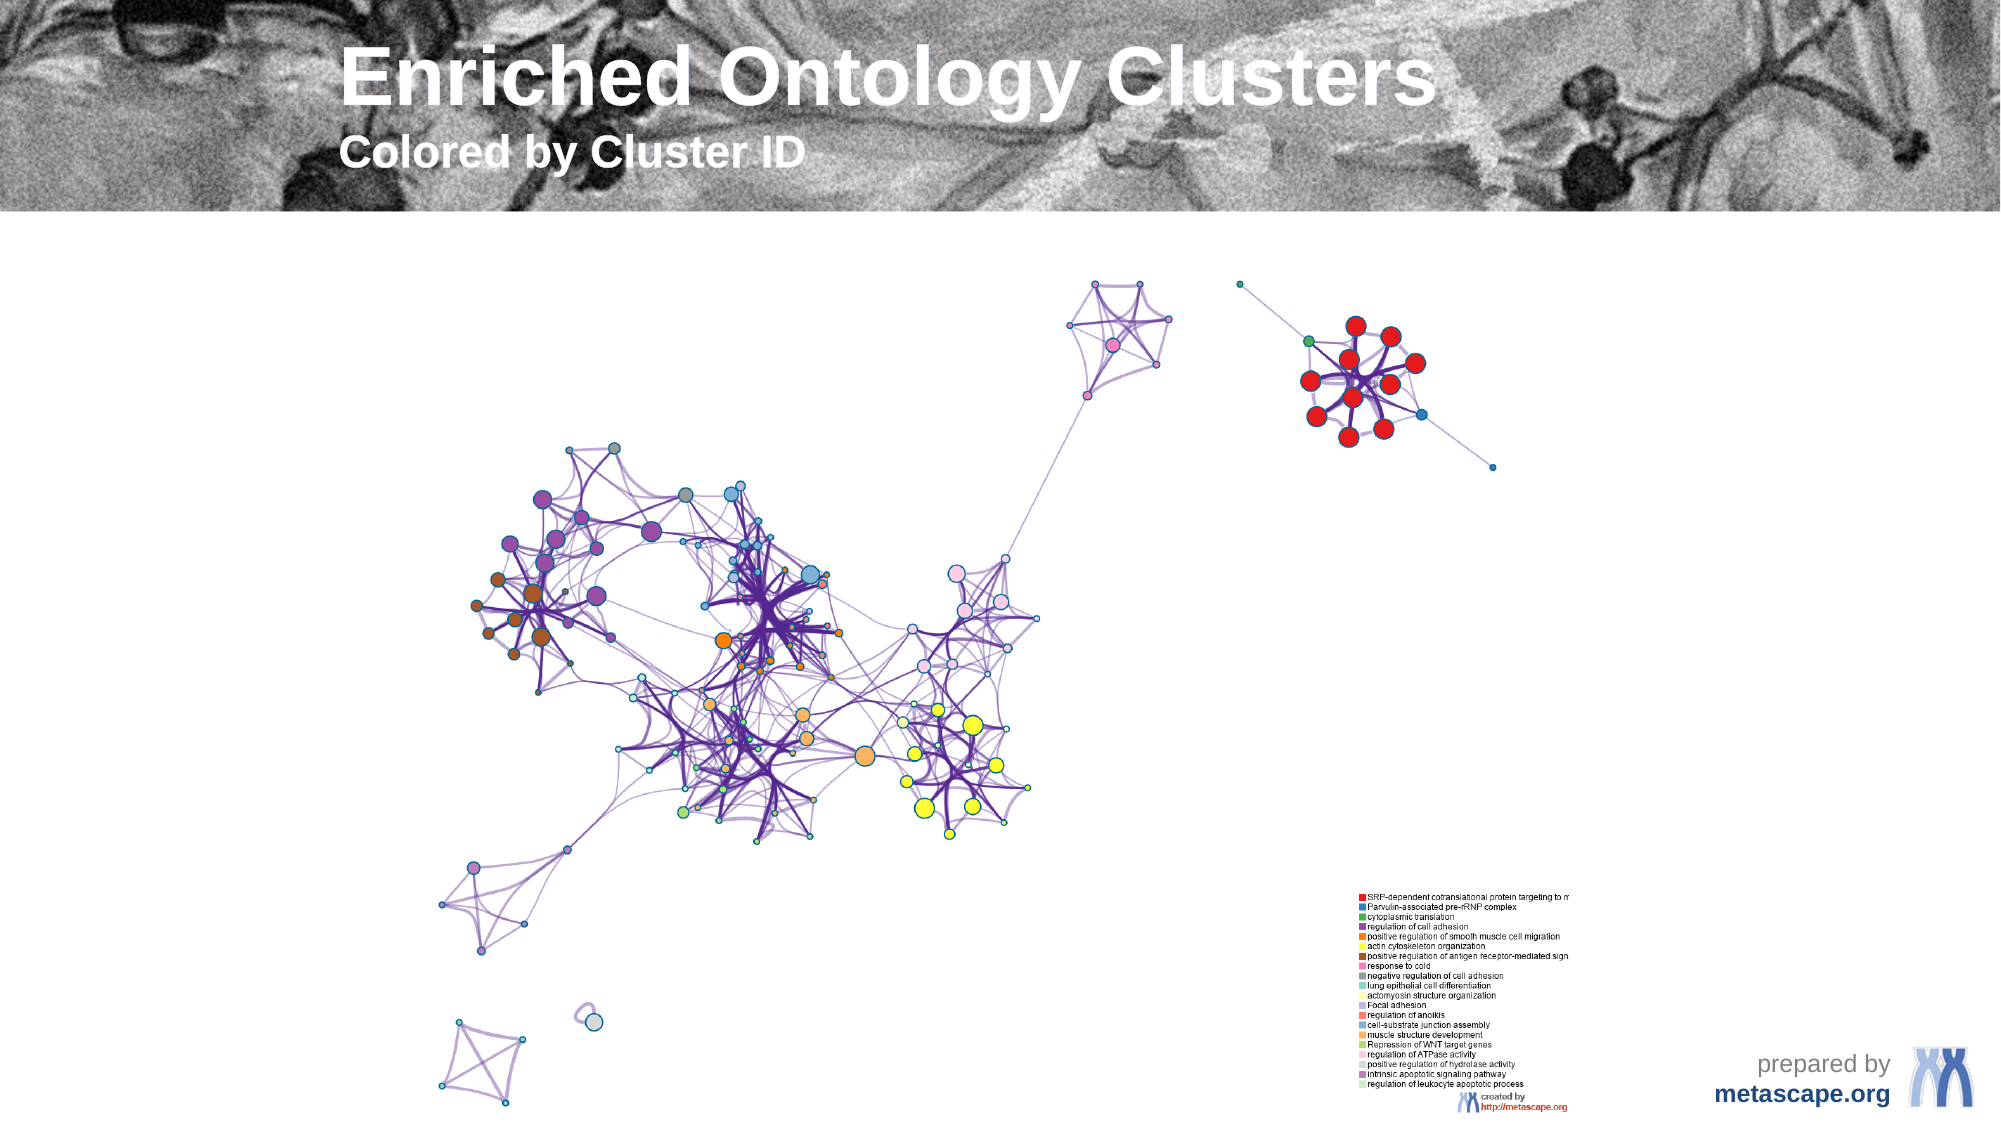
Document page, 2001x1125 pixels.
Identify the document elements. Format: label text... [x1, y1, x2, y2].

title Enriched Ontology Clusters Colored by Cluster ID [323, 11, 1501, 187]
picture [0, 0, 2001, 1125]
